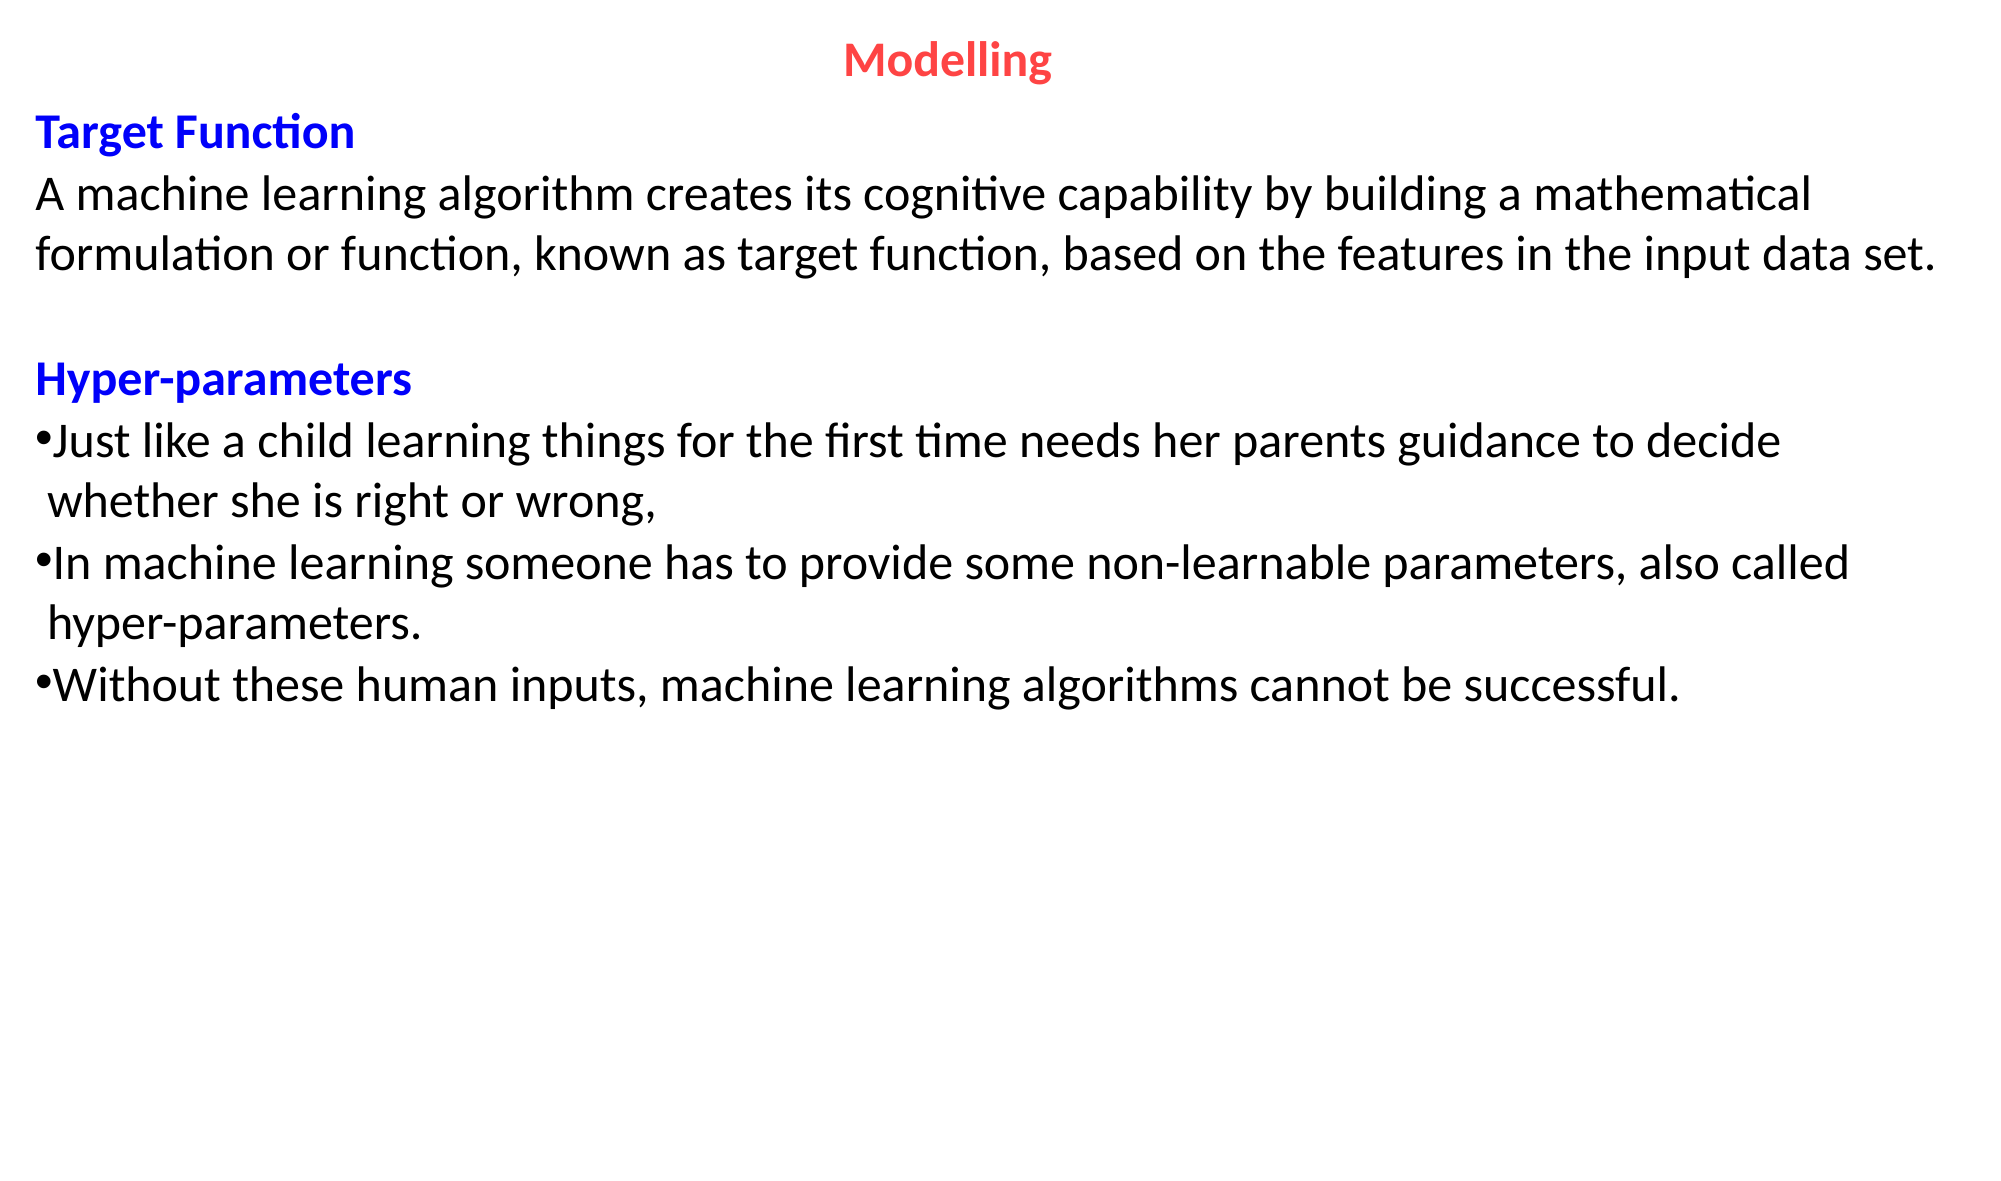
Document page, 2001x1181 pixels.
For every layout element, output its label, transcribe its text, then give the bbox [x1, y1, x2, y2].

list Target Function A machine learning algorithm creates its cognitive capability by building a mathematical formulation or function, known as target function, based on the features in the input data set. Hyper-parameters Just like a child learning things for the first time needs her parents guidance to decide whether she is right or wrong, In machine learning someone has to provide some non-learnable parameters, also called hyper-parameters. Without these human inputs, machine learning algorithms cannot be successful. [26, 94, 1975, 1152]
title Modelling [437, 25, 1469, 94]
